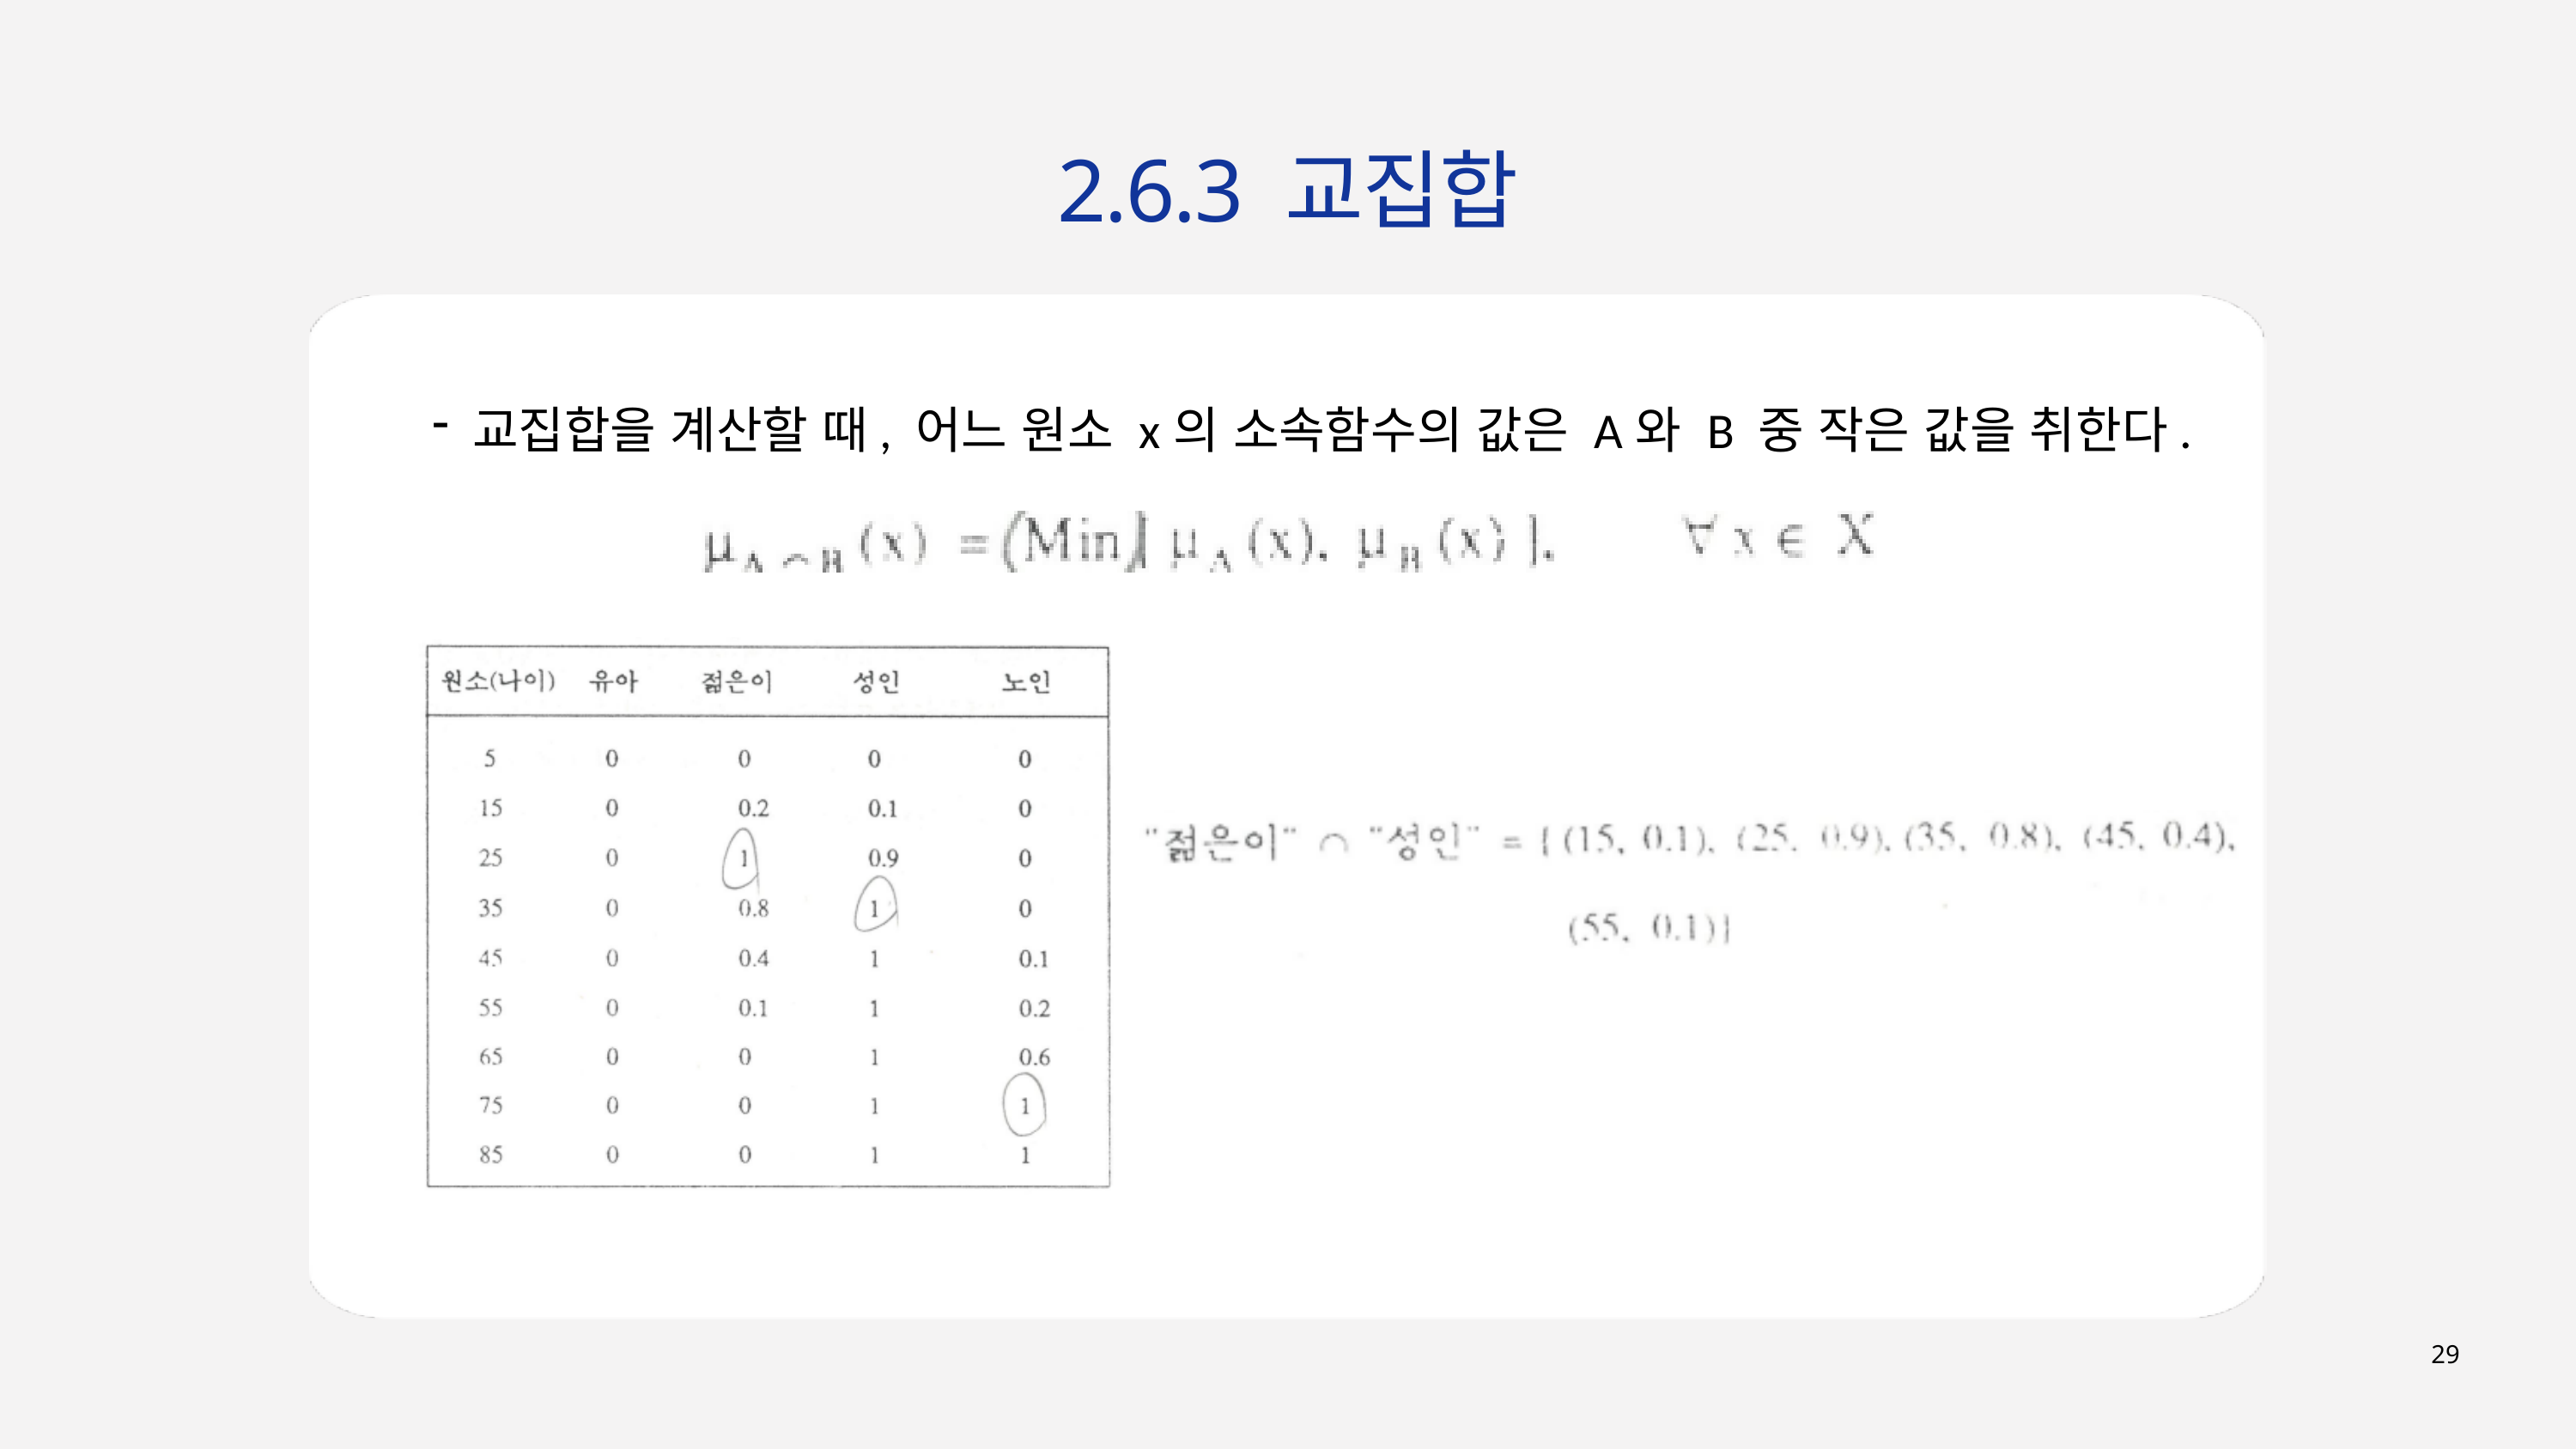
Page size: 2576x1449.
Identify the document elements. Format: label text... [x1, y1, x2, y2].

picture [418, 637, 1115, 1196]
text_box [309, 294, 2267, 1319]
picture [1138, 810, 2246, 961]
picture [681, 511, 1895, 573]
text_box 29 [2385, 1331, 2473, 1375]
text_box 2.6.3 교집합 [309, 130, 2267, 246]
